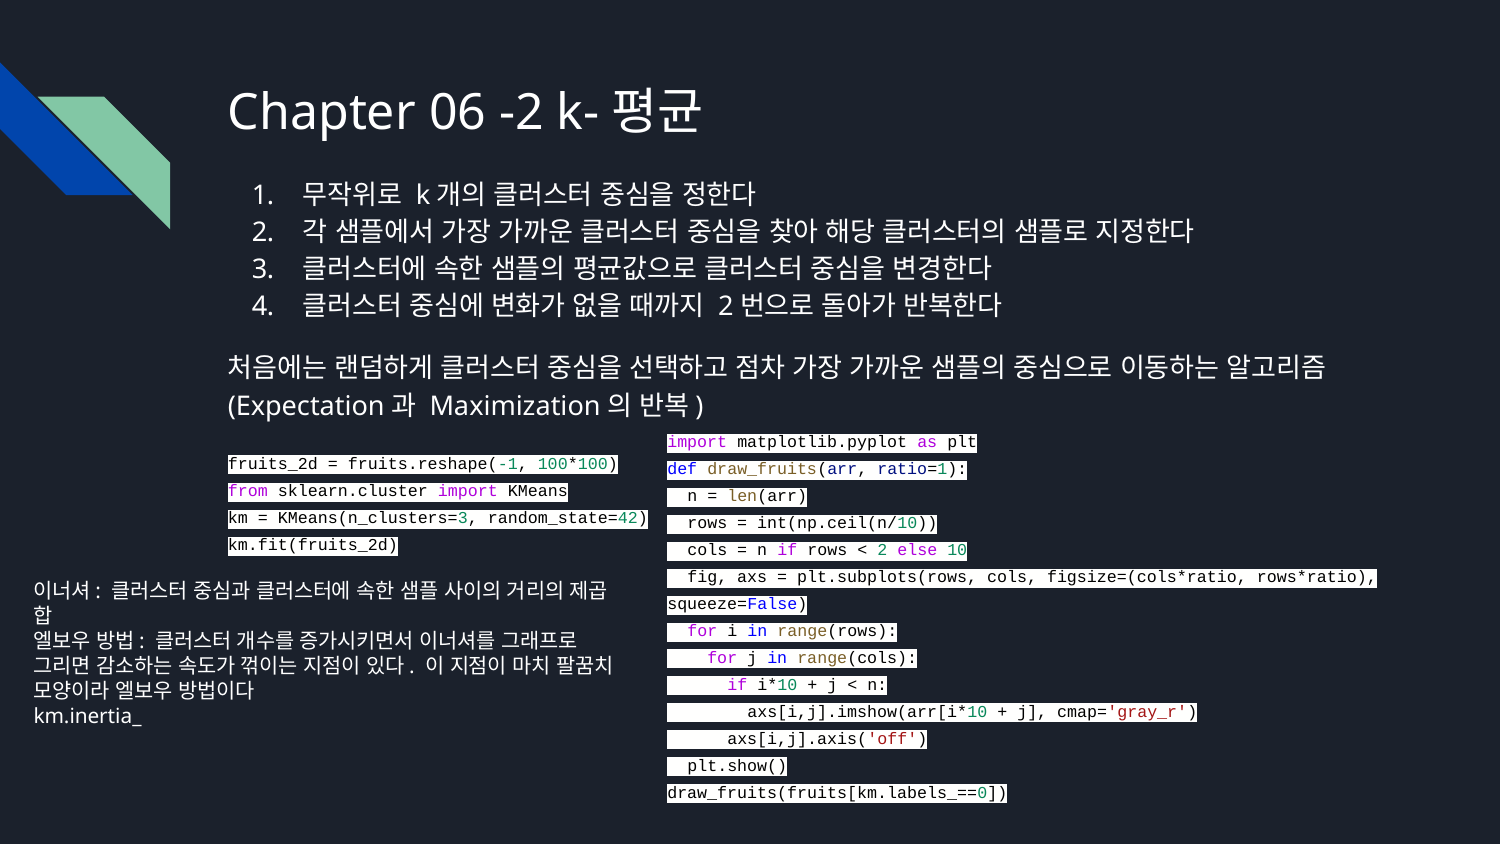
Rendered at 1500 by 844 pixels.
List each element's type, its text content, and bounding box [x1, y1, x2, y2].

list 무작위로 k개의 클러스터 중심을 정한다 각 샘플에서 가장 가까운 클러스터 중심을 찾아 해당 클러스터의 샘플로 지정한다 클러스터에 속한 샘플의 평균값으로 클러스터 중심을 변경한다 클러스터 중심에 변화가 없을 때까지 2번으로 돌아가 반복한다 처음에는 랜덤하게 클러스터 중심을 선택하고 점차 가장 가까운 샘플의 중심으로 이동하는 알고리즘(Expectation과 Maximization의 반복) fruits_2d = fruits.reshape(-1, 100*100) from sklearn.cluster import KMeans km = KMeans(n_clusters=3, random_state=42) km.fit(fruits_2d) [212, 157, 1368, 635]
title Chapter 06 -2 k-평균 [212, 64, 1368, 157]
text_box import matplotlib.pyplot as plt def draw_fruits(arr, ratio=1): n = len(arr) rows = int(np.ceil(n/10)) cols = n if rows < 2 else 10 fig, axs = plt.subplots(rows, cols, figsize=(cols*ratio, rows*ratio), squeeze=False) for i in range(rows): for j in range(cols): if i*10 + j < n: axs[i,j].imshow(arr[i*10 + j], cmap='gray_r') axs[i,j].axis('off') plt.show() draw_fruits(fruits[km.labels_==0]) [652, 409, 1500, 844]
text_box 이너셔: 클러스터 중심과 클러스터에 속한 샘플 사이의 거리의 제곱 합 엘보우 방법: 클러스터 개수를 증가시키면서 이너셔를 그래프로 그리면 감소하는 속도가 꺾이는 지점이 있다. 이 지점이 마치 팔꿈치 모양이라 엘보우 방법이다 km.inertia_ [18, 562, 635, 743]
